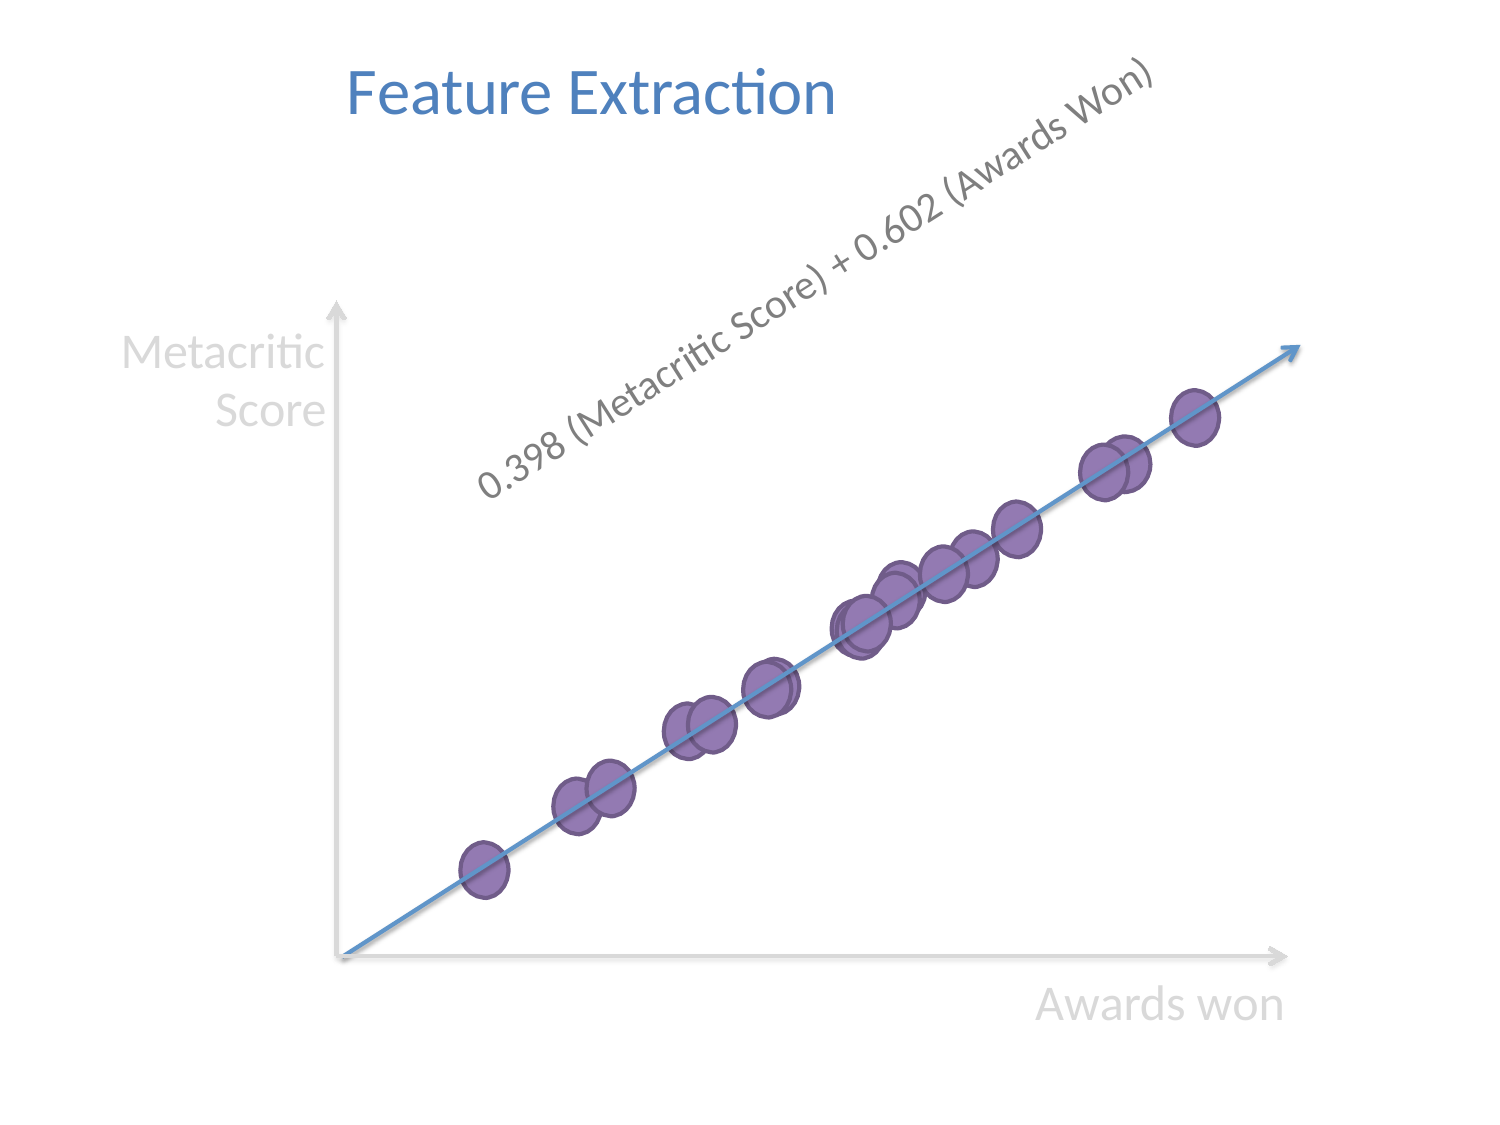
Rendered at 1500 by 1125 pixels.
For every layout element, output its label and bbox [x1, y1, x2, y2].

title [1010, 48, 1273, 191]
text_box [118, 29, 1325, 1033]
title [227, 48, 1111, 191]
